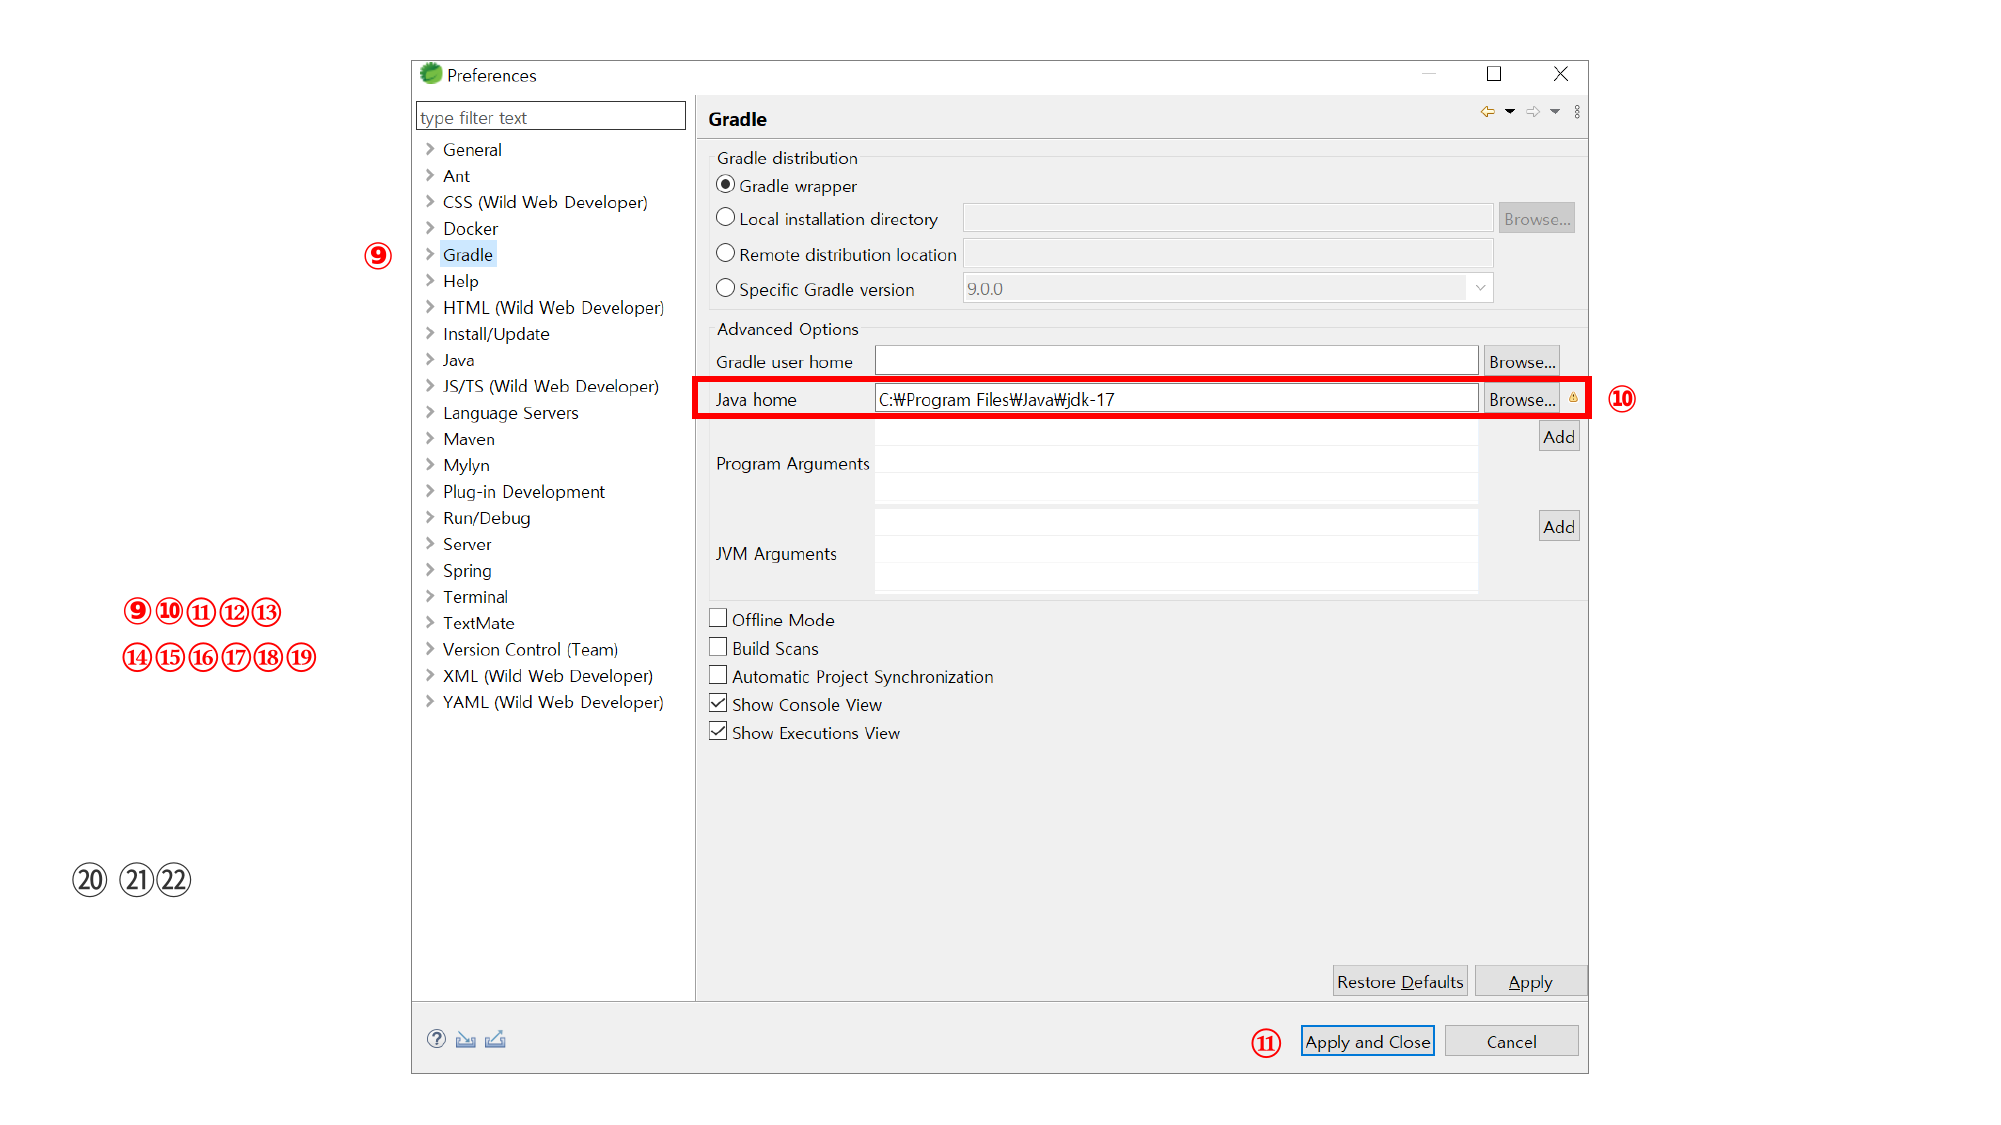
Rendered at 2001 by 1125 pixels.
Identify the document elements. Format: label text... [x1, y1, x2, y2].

text_box ⑩ [1591, 367, 1654, 427]
text_box ⑨⑩⑪⑫⑬ ⑭⑮⑯⑰⑱⑲ [107, 579, 411, 685]
picture [411, 60, 1589, 1075]
text_box ⑳㉑㉒ [57, 849, 411, 910]
text_box ⑨ [347, 224, 410, 285]
